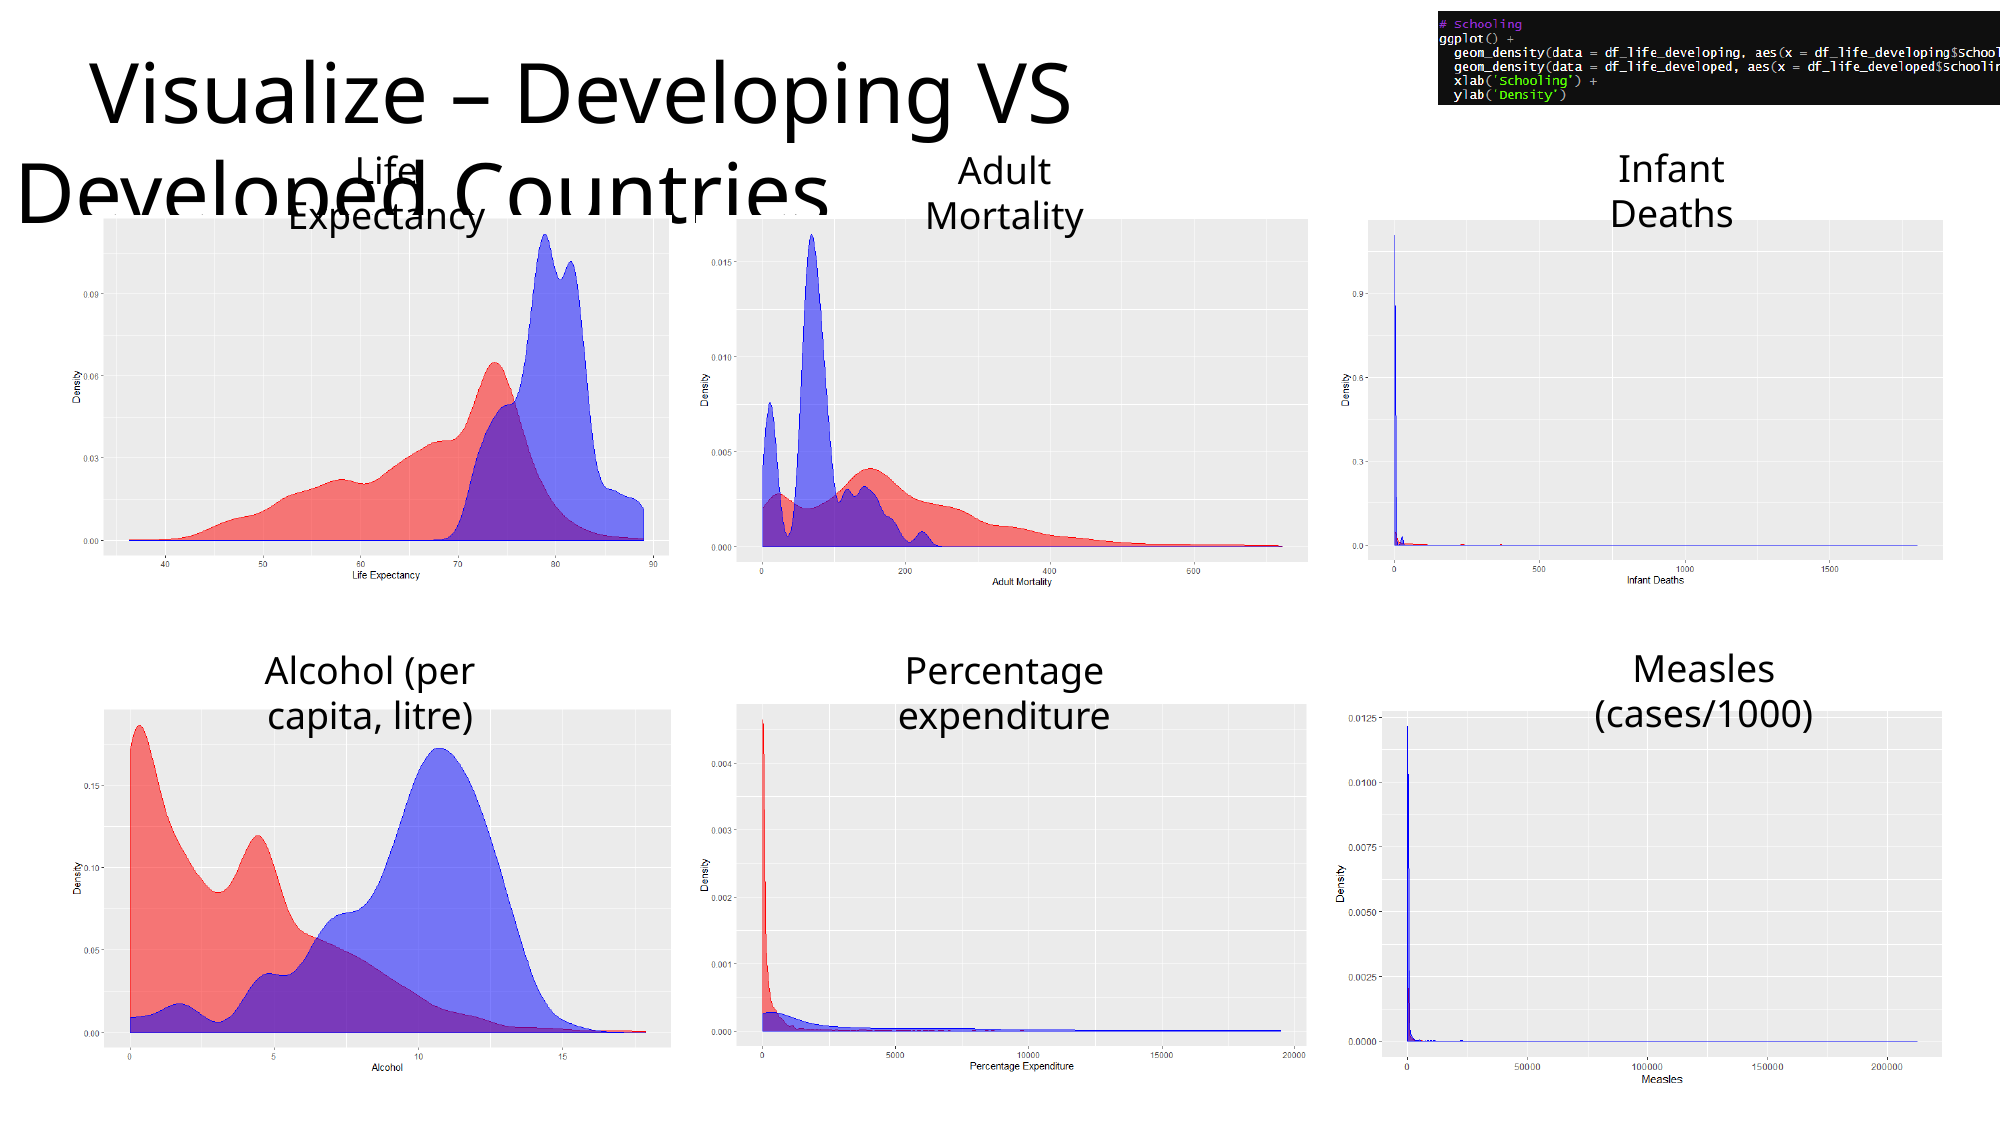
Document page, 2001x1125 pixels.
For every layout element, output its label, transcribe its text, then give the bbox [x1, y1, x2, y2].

text_box Life Expectancy [264, 139, 509, 215]
picture [69, 215, 672, 582]
text_box Visualize – Developing VS Developed Countries [0, 33, 1420, 248]
picture [696, 215, 1313, 591]
picture [69, 706, 674, 1073]
text_box Infant Deaths [1550, 138, 1794, 215]
picture [1438, 11, 2000, 105]
text_box Percentage expenditure [846, 639, 1163, 700]
picture [1330, 706, 1946, 1090]
picture [1336, 215, 1947, 589]
text_box Measles (cases/1000) [1546, 637, 1862, 706]
text_box Alcohol (per capita, litre) [198, 639, 543, 706]
text_box Adult Mortality [882, 139, 1127, 215]
picture [696, 700, 1309, 1074]
